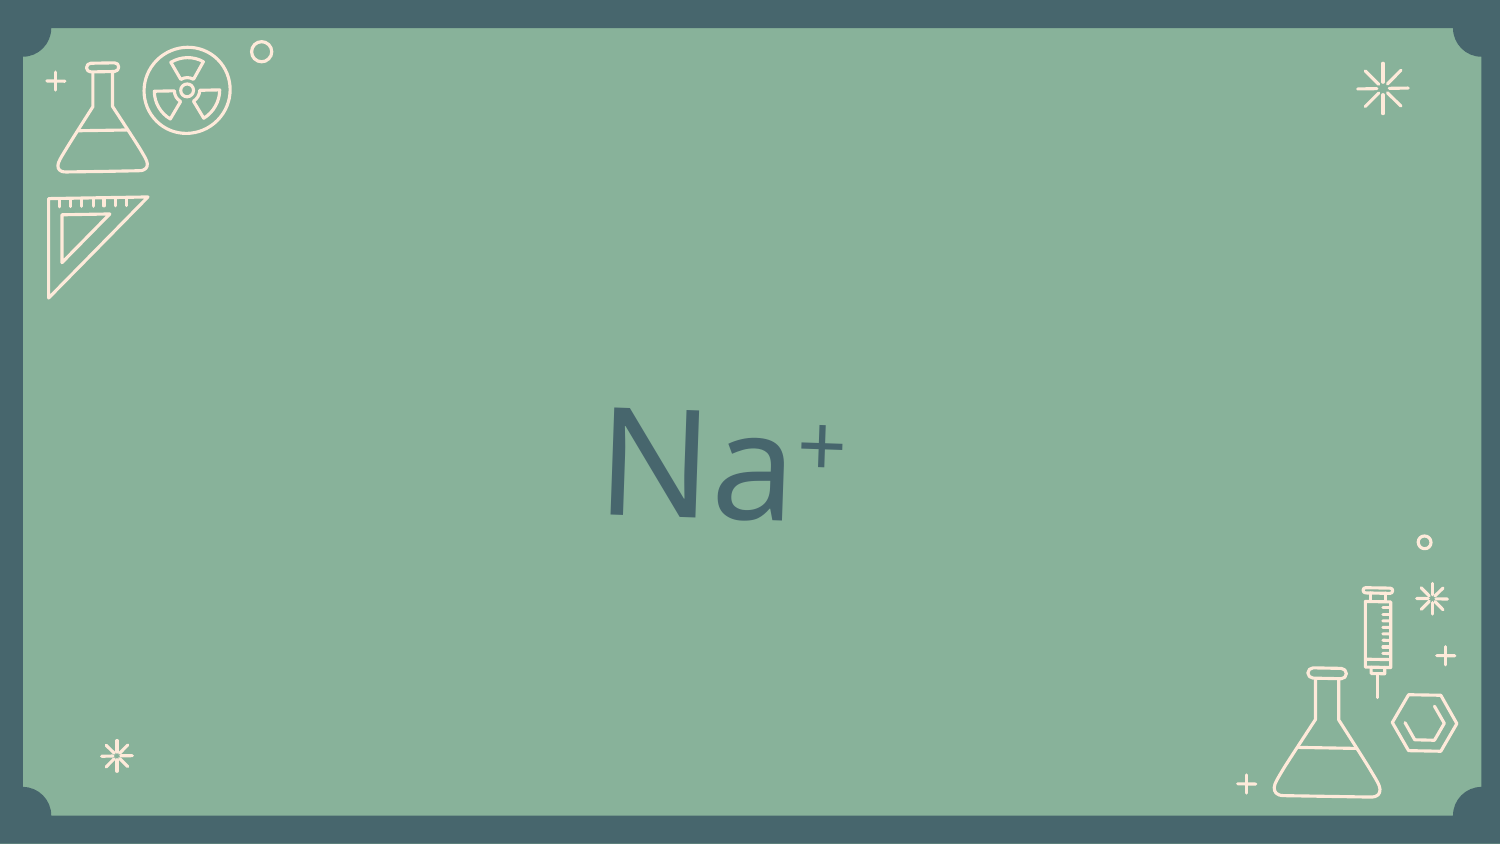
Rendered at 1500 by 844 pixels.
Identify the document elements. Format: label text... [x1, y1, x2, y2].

title Na+ [485, 309, 906, 630]
